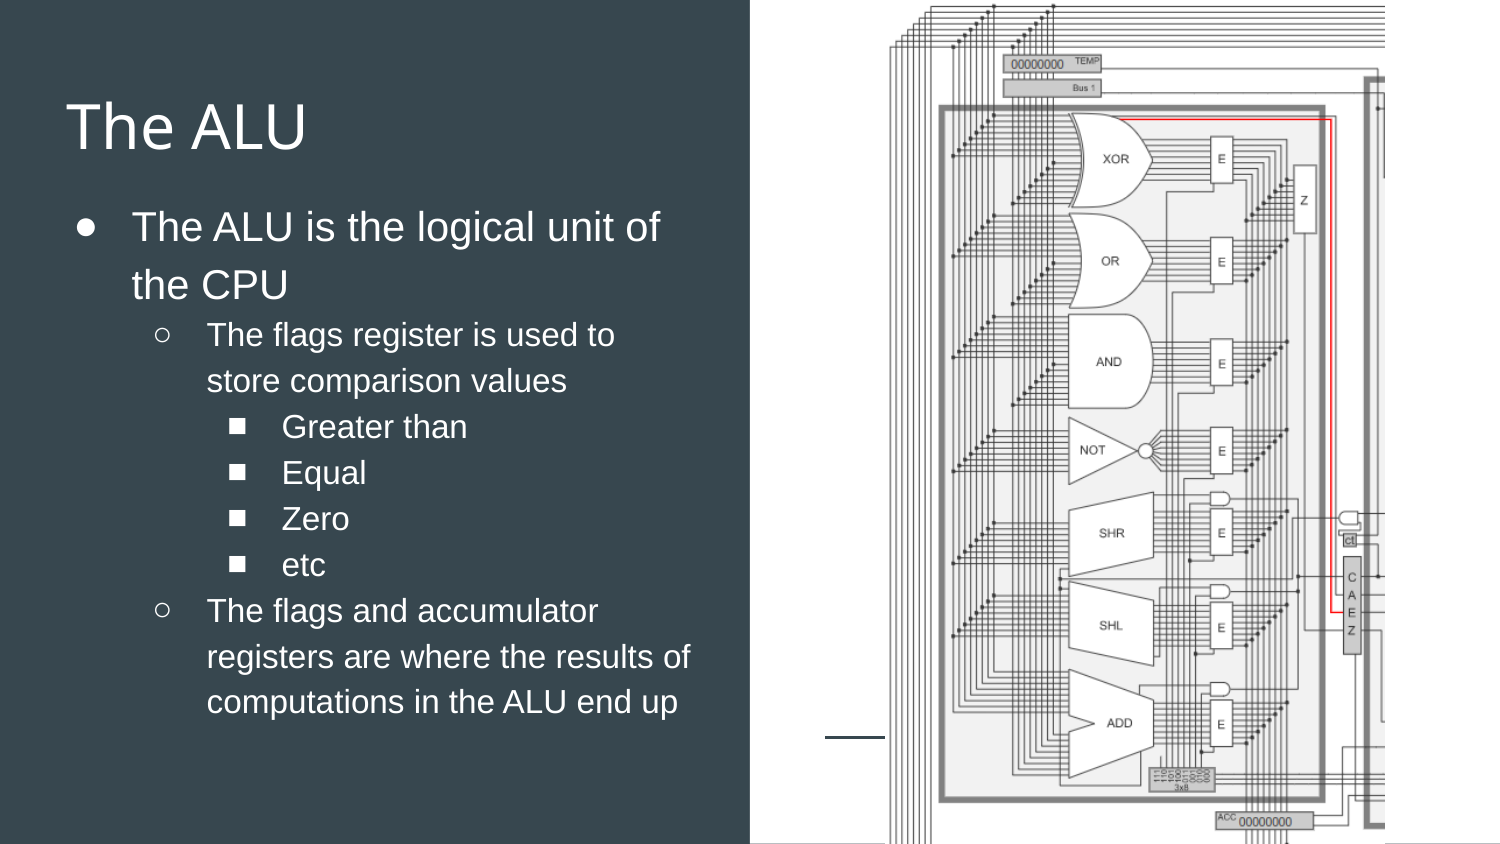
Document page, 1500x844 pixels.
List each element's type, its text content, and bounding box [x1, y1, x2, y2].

picture [885, 0, 1386, 844]
list The ALU is the logical unit of the CPU The flags register is used to store comparison values Greater than Equal Zero etc The flags and accumulator registers are where the results of computations in the ALU end up [41, 177, 707, 739]
text_box The ALU [51, 71, 880, 178]
